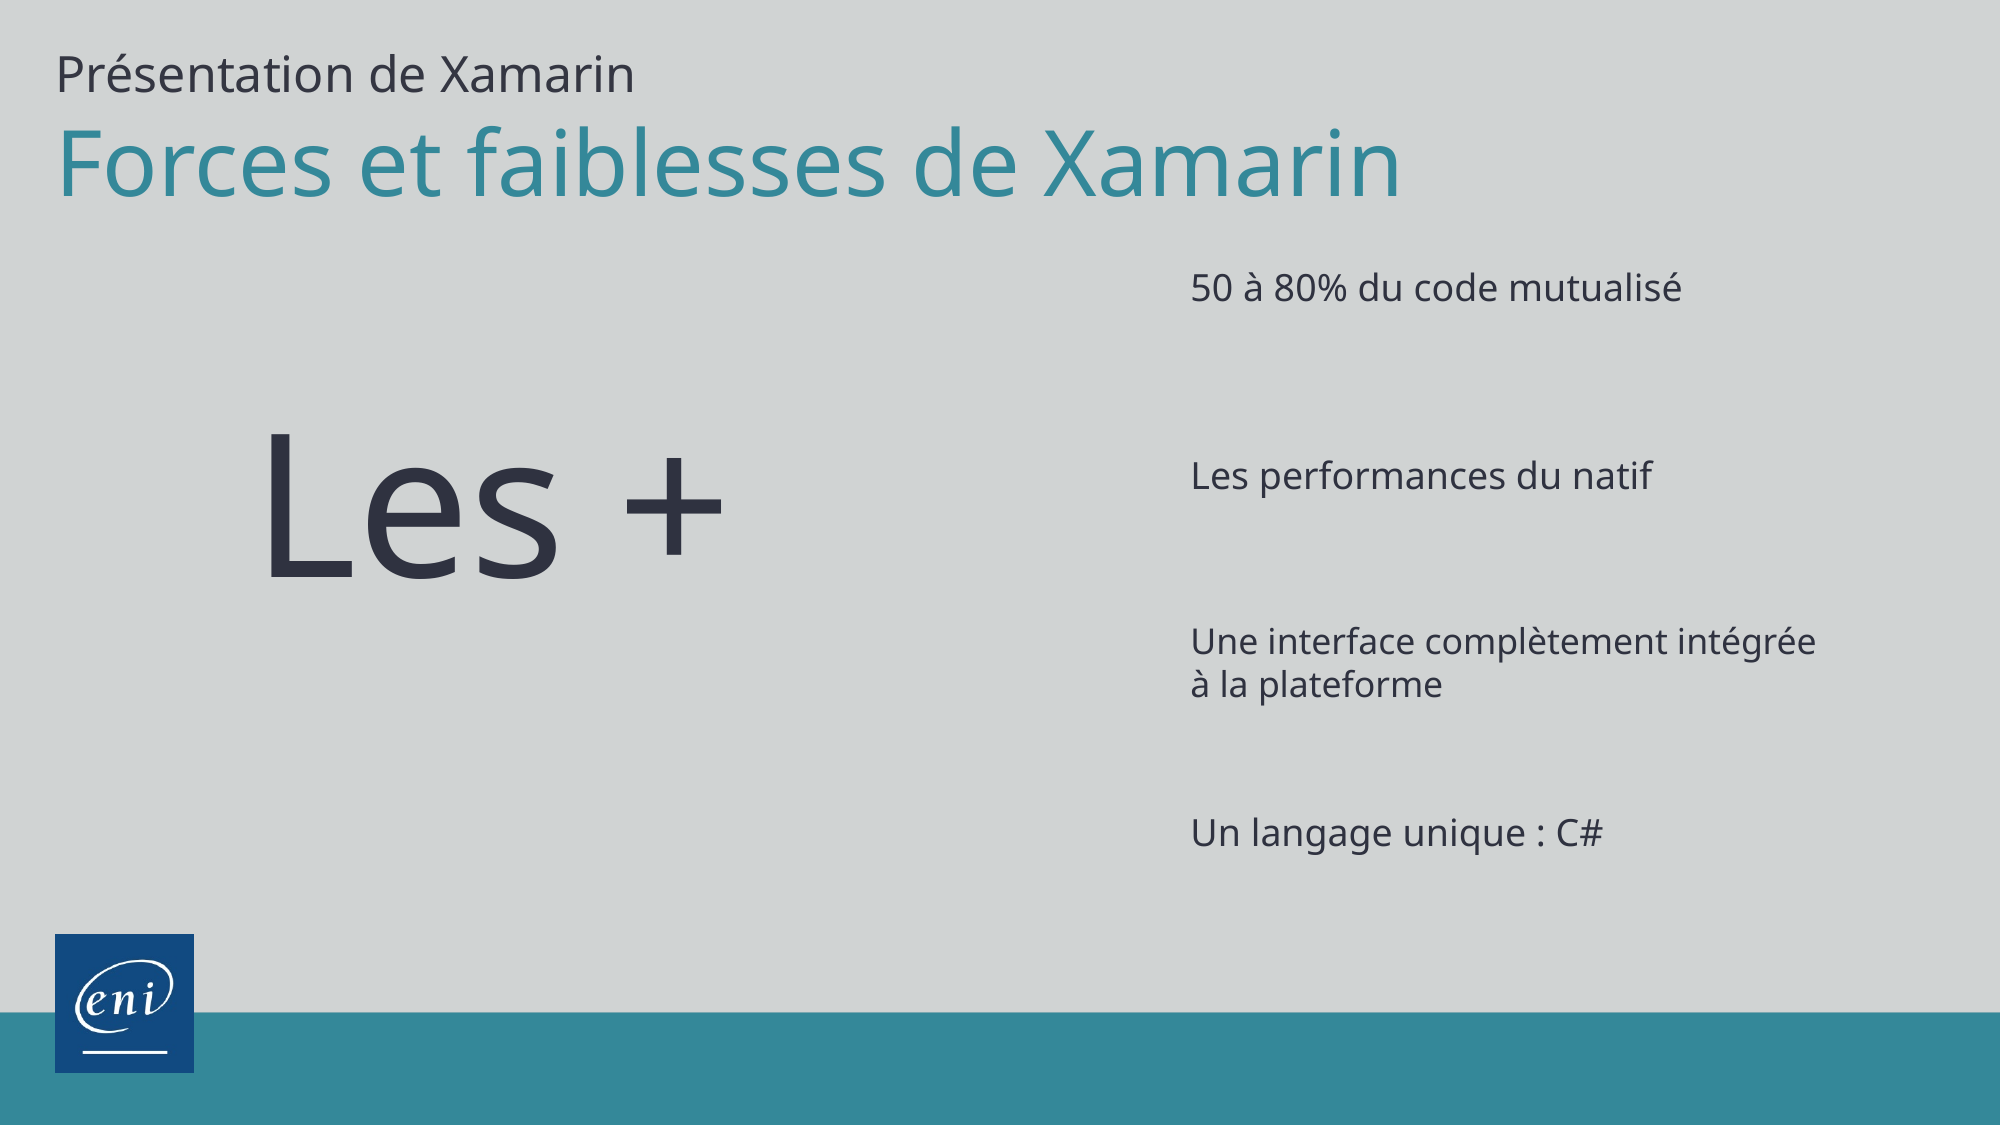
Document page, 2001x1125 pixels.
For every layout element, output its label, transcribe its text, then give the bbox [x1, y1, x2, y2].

text_box Les + [55, 187, 981, 809]
text_box 50 à 80% du code mutualisé [1175, 255, 1904, 318]
list Présentation de Xamarin [55, 31, 1952, 103]
text_box Une interface complètement intégrée à la plateforme [1175, 610, 1904, 713]
picture [55, 934, 194, 1073]
text_box Un langage unique : C# [1175, 793, 1904, 869]
text_box Les performances du natif [1175, 443, 1904, 506]
title Forces et faiblesses de Xamarin [55, 104, 1952, 304]
